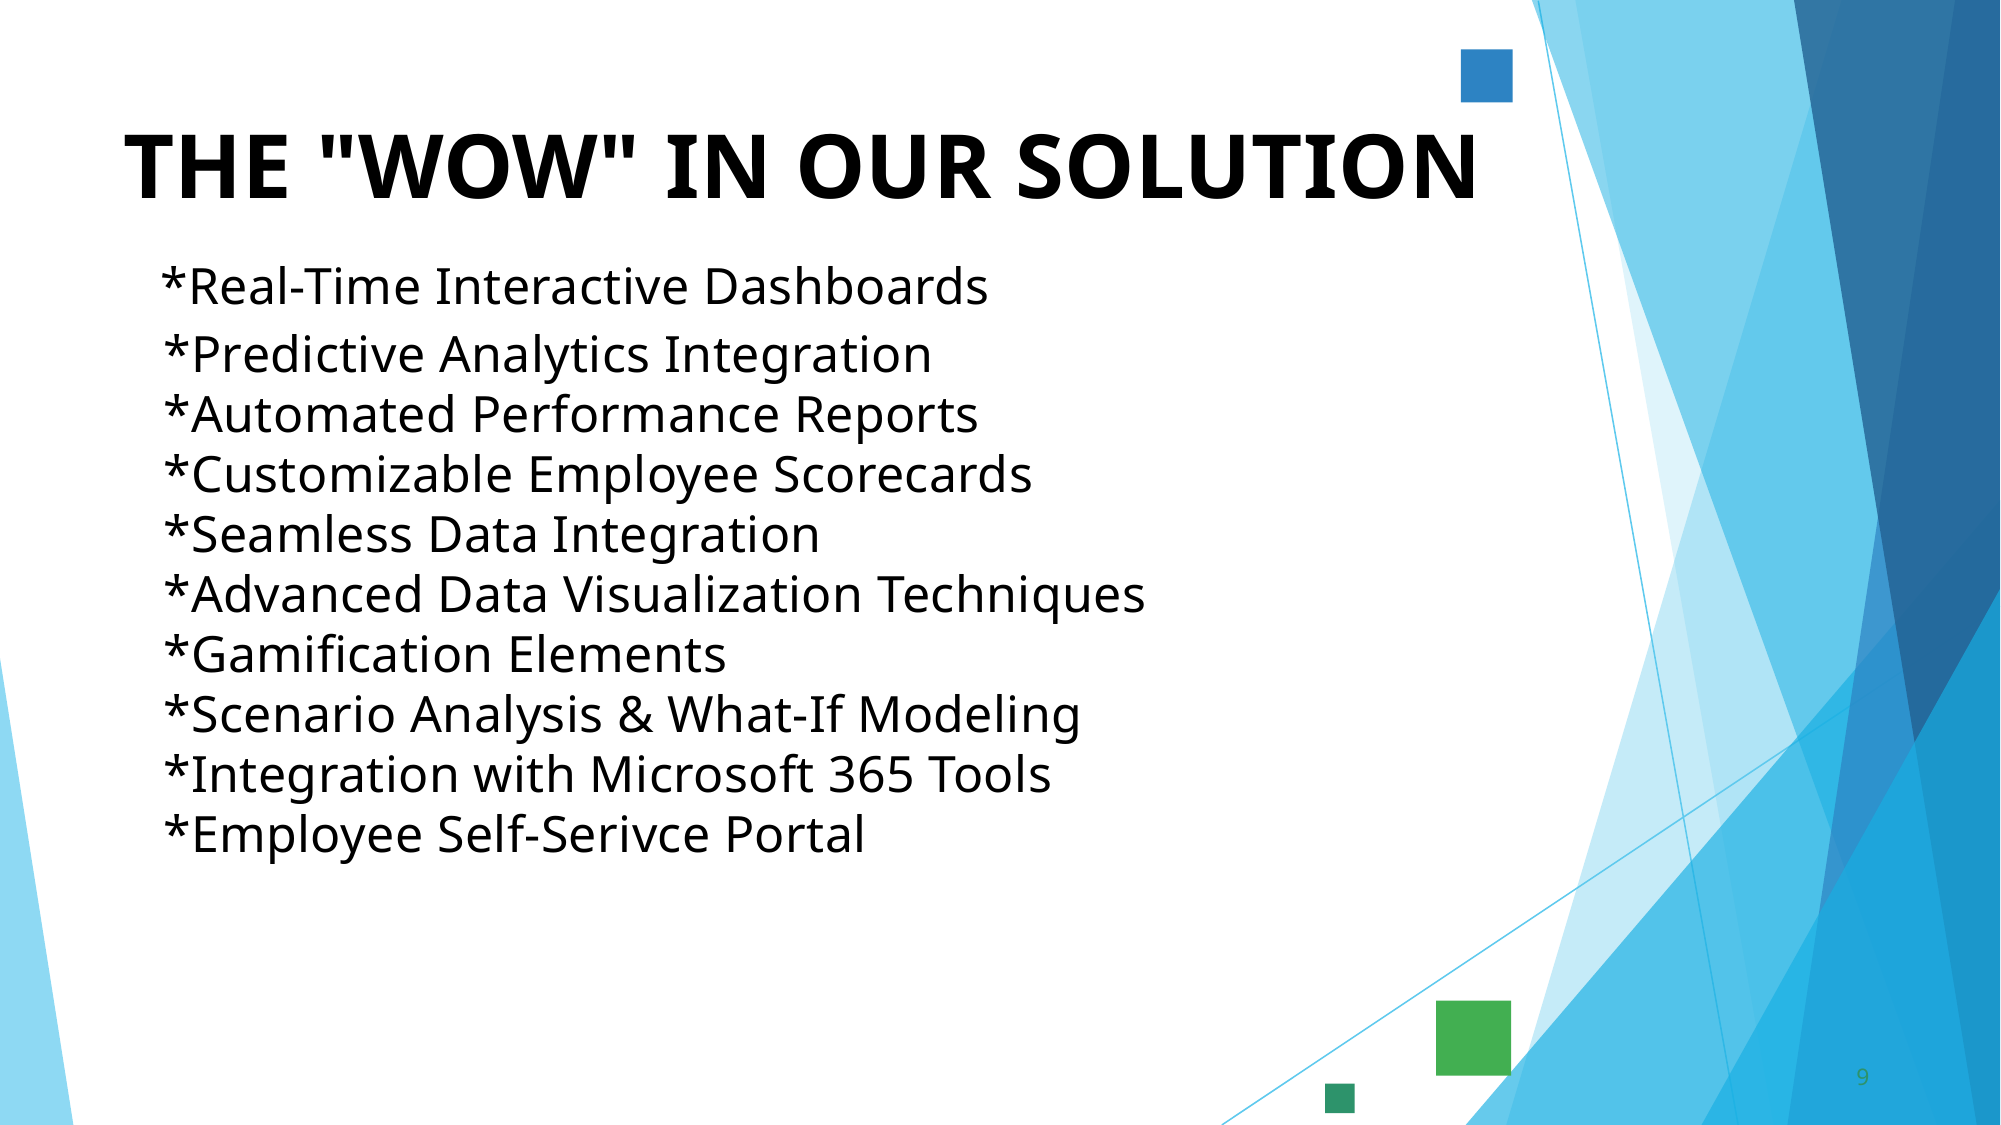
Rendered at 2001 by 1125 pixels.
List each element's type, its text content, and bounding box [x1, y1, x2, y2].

text_box [1460, 49, 1513, 103]
text_box 9 [1849, 1061, 1888, 1095]
text_box [449, 386, 1850, 543]
title THE "WOW" IN OUR SOLUTION *Real-Time Interactive Dashboards *Predictive Analytics Integration *Automated Performance Reports *Customizable Employee Scorecards *Seamless Data Integration *Advanced Data Visualization Techniques *Gamification Elements *Scenario Analysis & What-If Modeling *Integration with Microsoft 365 Tools *Employee Self-Serivce Portal [121, 107, 1513, 1125]
